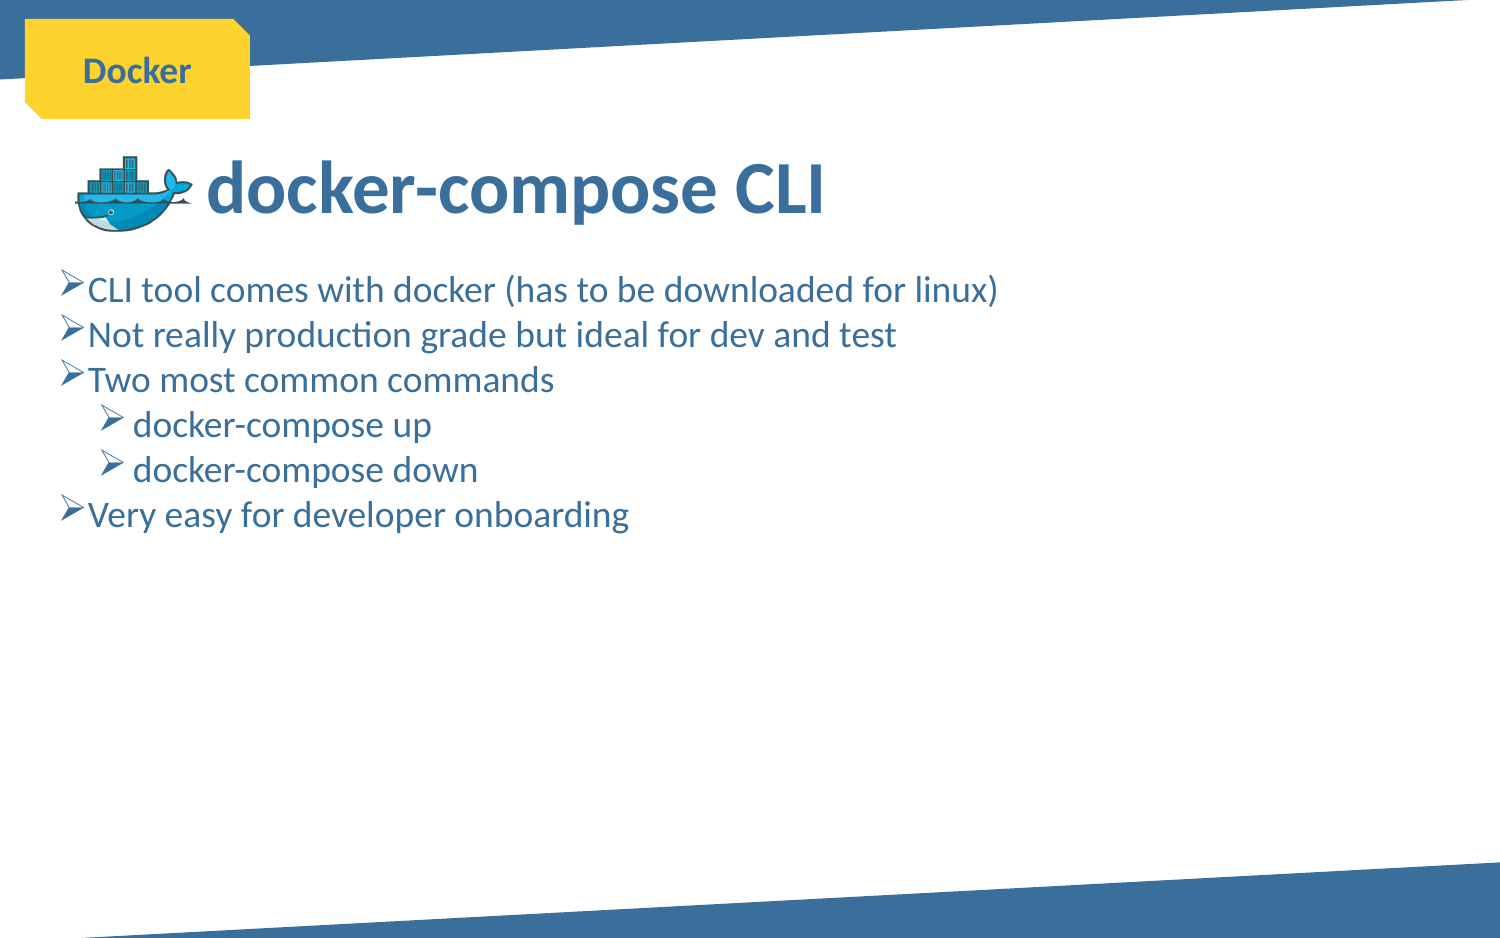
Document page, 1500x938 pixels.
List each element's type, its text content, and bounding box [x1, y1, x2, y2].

text_box docker-compose CLI [191, 131, 843, 236]
picture [74, 155, 194, 232]
text_box [0, 0, 1500, 82]
text_box Docker [22, 16, 253, 121]
text_box [41, 860, 1500, 938]
text_box CLI tool comes with docker (has to be downloaded for linux) Not really production grade but ideal for dev and test Two most common commands docker-compose up docker-compose down Very easy for developer onboarding [43, 258, 1015, 543]
